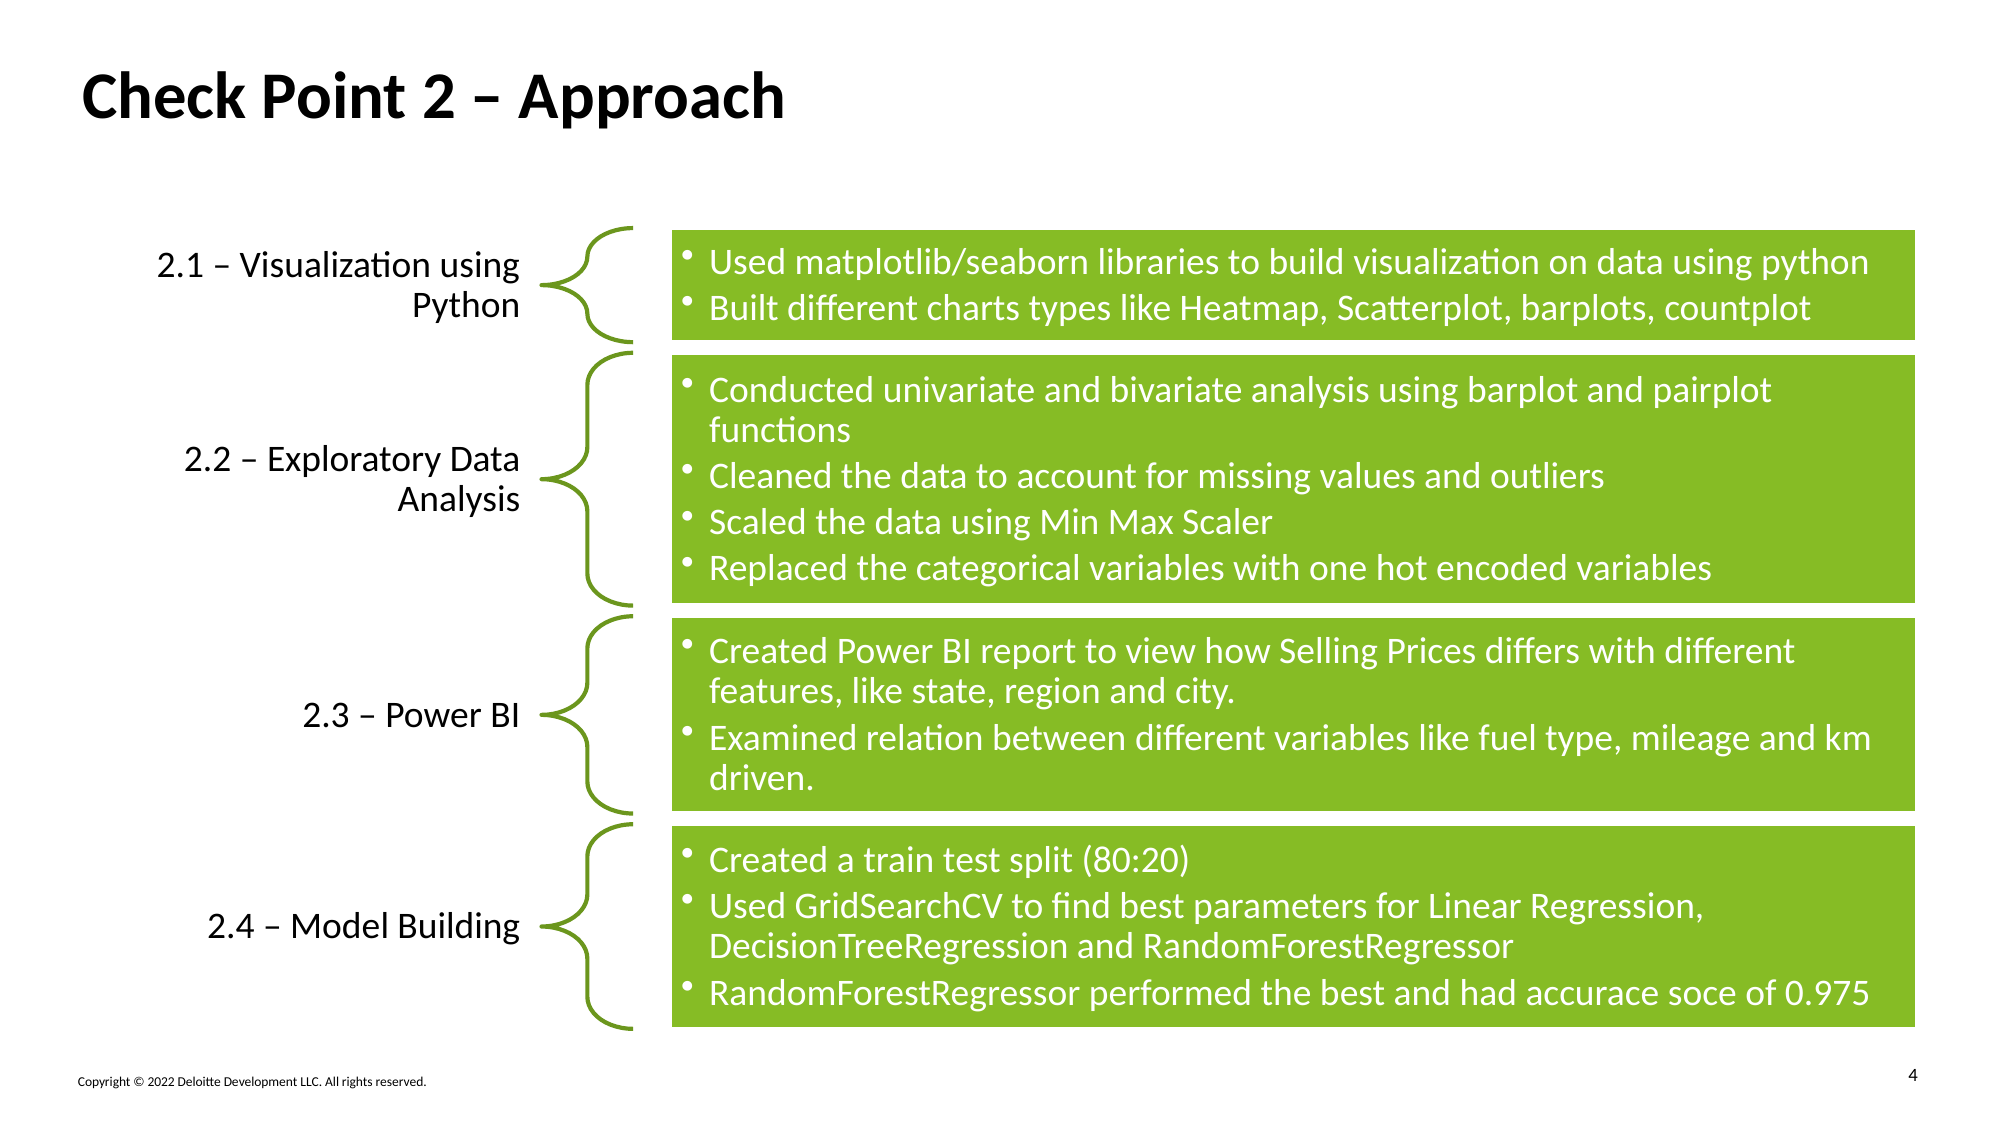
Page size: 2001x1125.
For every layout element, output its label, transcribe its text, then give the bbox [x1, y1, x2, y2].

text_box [81, 183, 1918, 1074]
title Check Point 2 – Approach [82, 52, 1918, 107]
